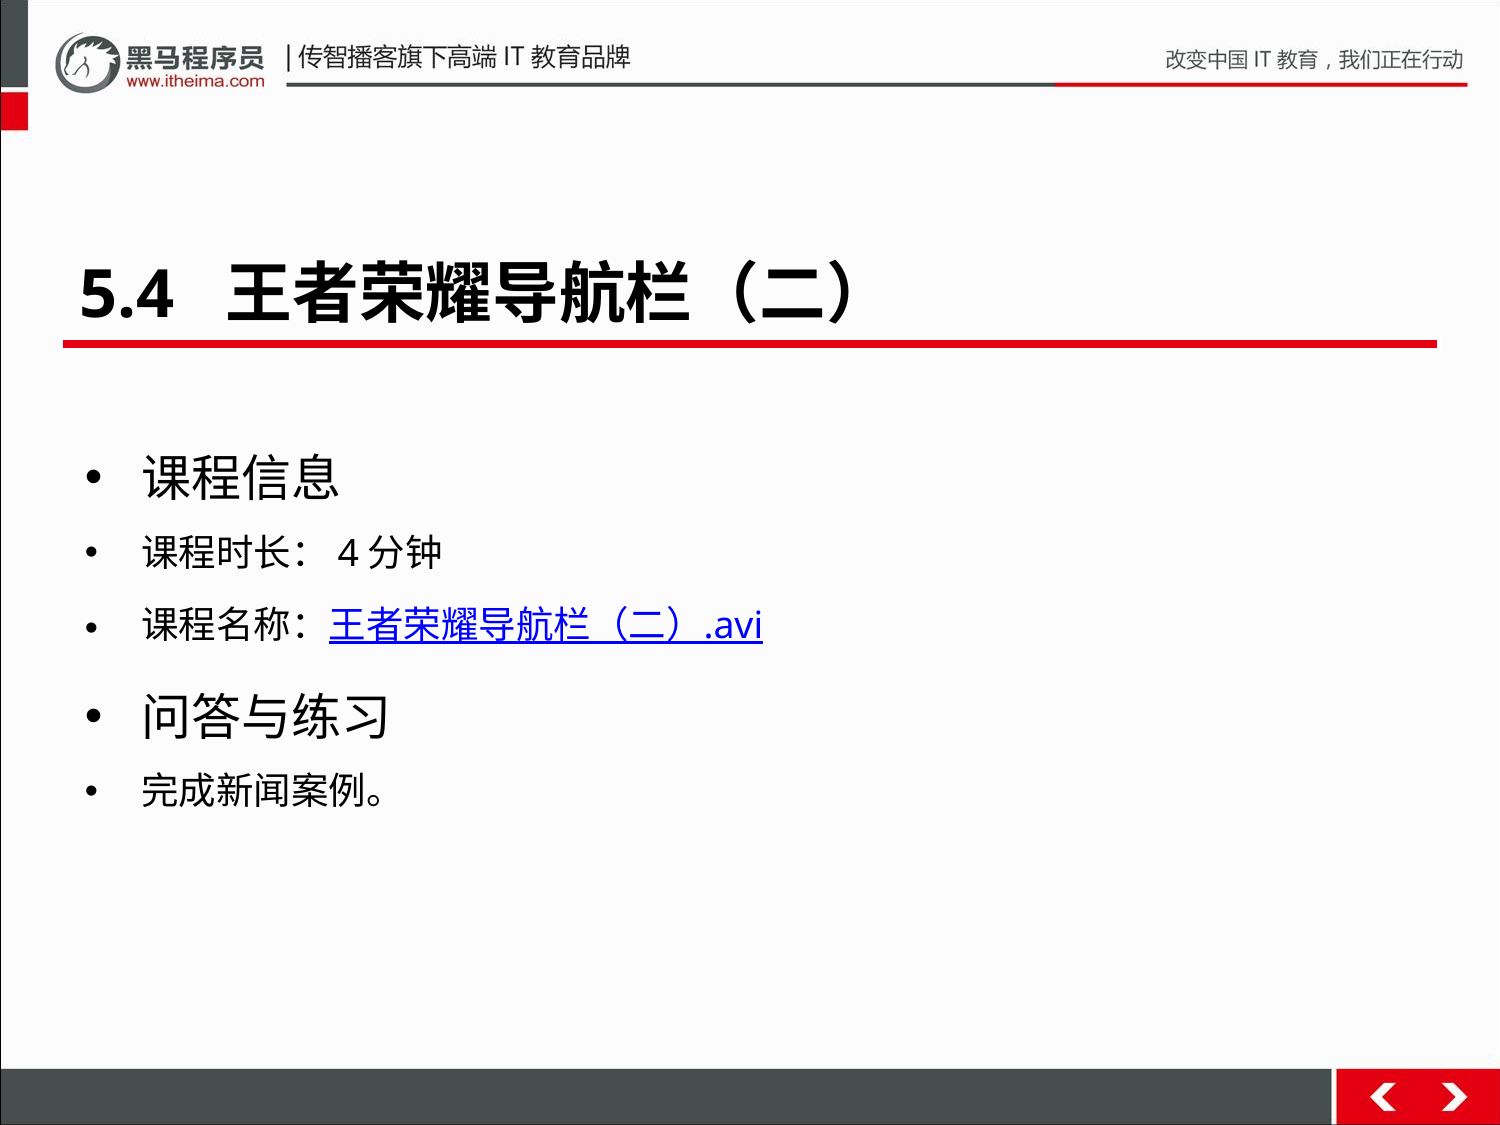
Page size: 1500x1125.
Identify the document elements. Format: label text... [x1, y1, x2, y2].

text_box 5.4 王者荣耀导航栏（二） [64, 243, 1376, 339]
text_box 课程信息 课程时长：4分钟 课程名称：王者荣耀导航栏（二）.avi 问答与练习 完成新闻案例。 [69, 408, 1451, 820]
picture [0, 0, 1500, 1125]
